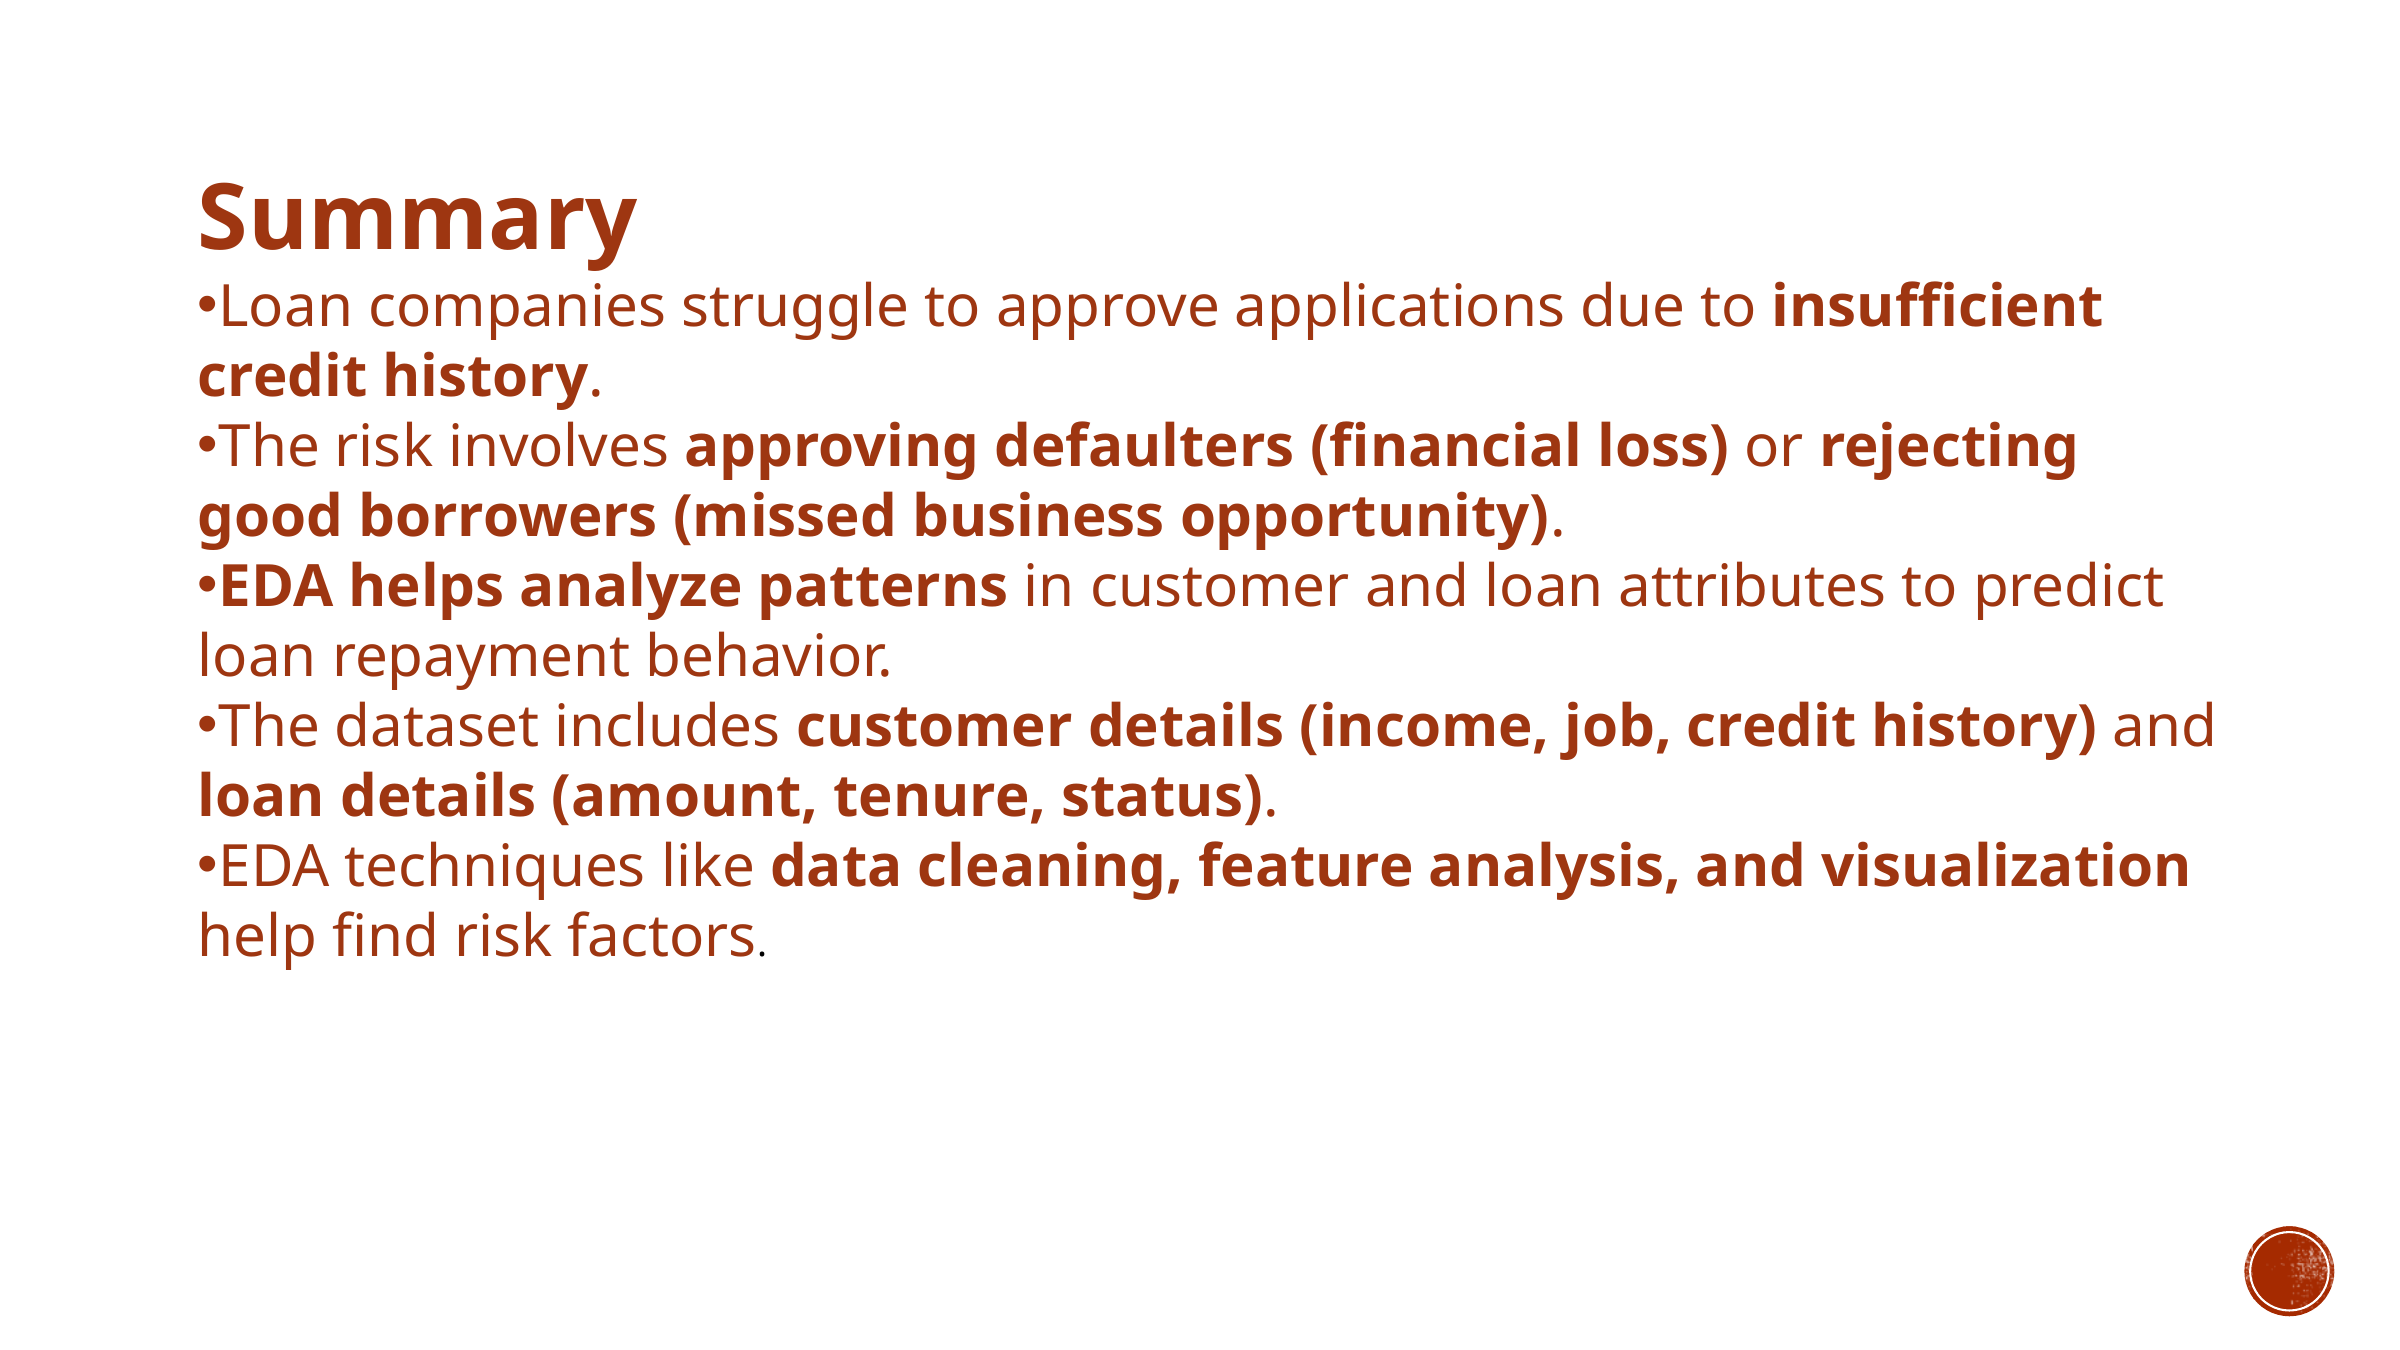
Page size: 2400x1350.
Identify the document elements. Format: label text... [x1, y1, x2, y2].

text_box Summary Loan companies struggle to approve applications due to insufficient credit history. The risk involves approving defaulters (financial loss) or rejecting good borrowers (missed business opportunity). EDA helps analyze patterns in customer and loan attributes to predict loan repayment behavior. The dataset includes customer details (income, job, credit history) and loan details (amount, tenure, status). EDA techniques like data cleaning, feature analysis, and visualization help find risk factors. [183, 150, 2248, 976]
